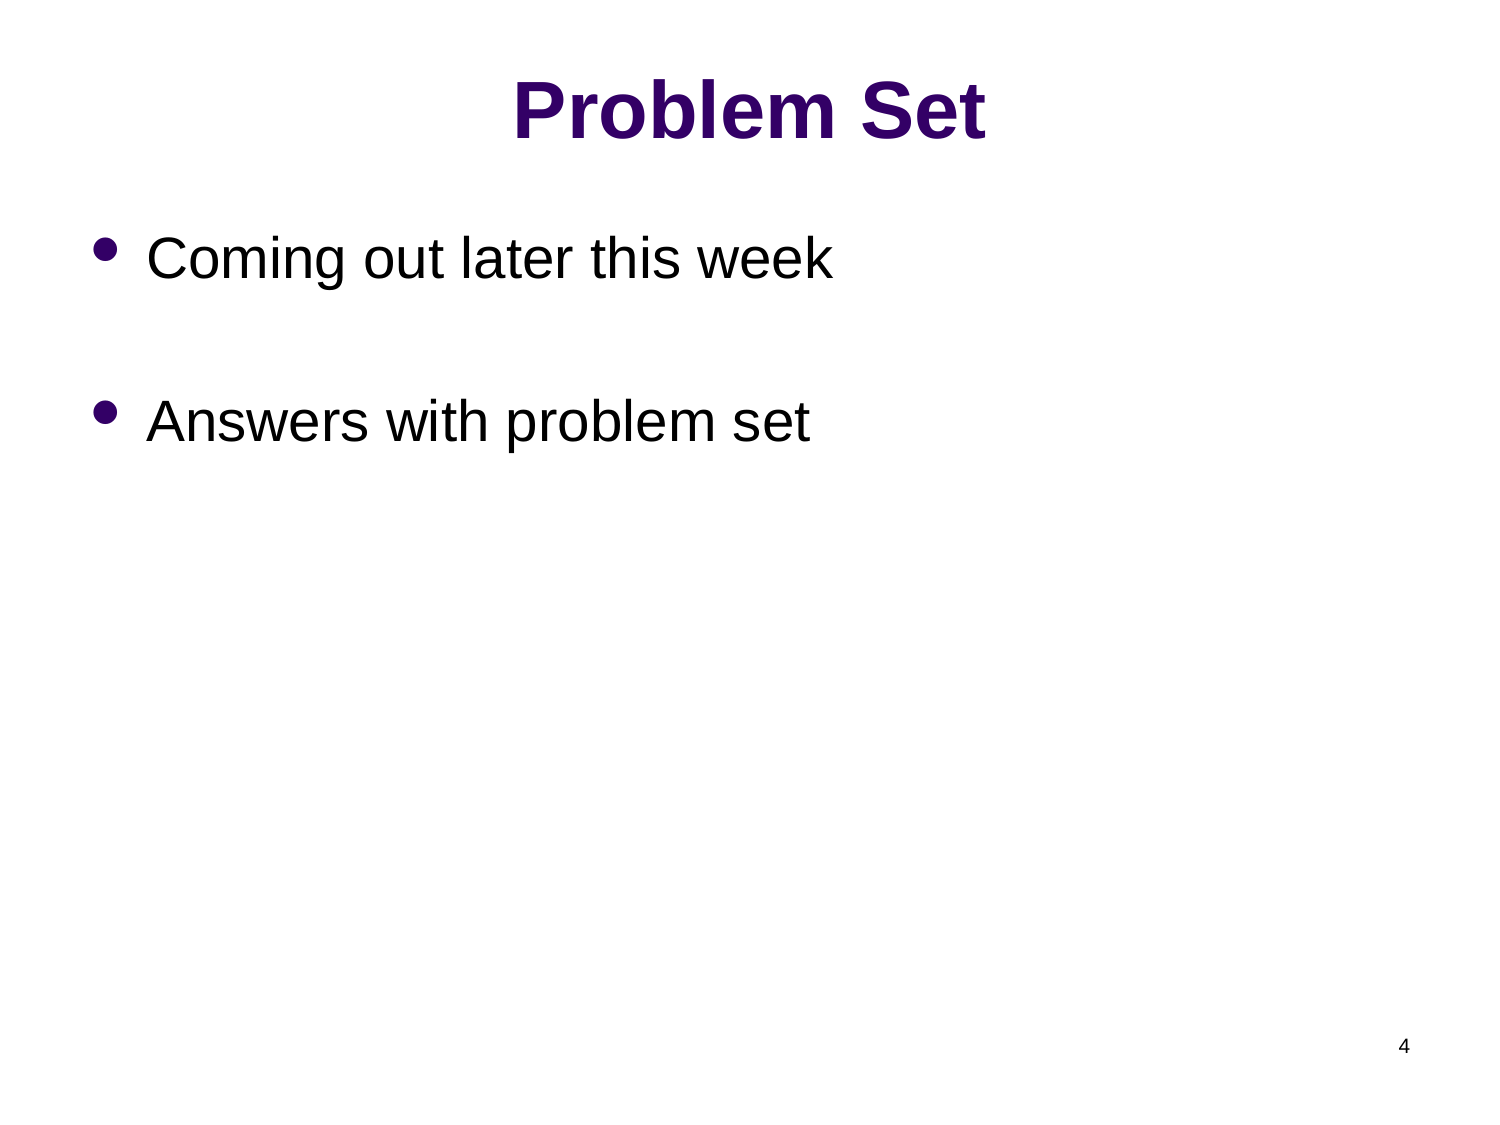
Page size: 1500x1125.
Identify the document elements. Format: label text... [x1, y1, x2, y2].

title Problem Set [0, 20, 1500, 163]
slide_number 4 [1074, 1024, 1426, 1101]
list Coming out later this week Answers with problem set [75, 212, 1475, 1006]
